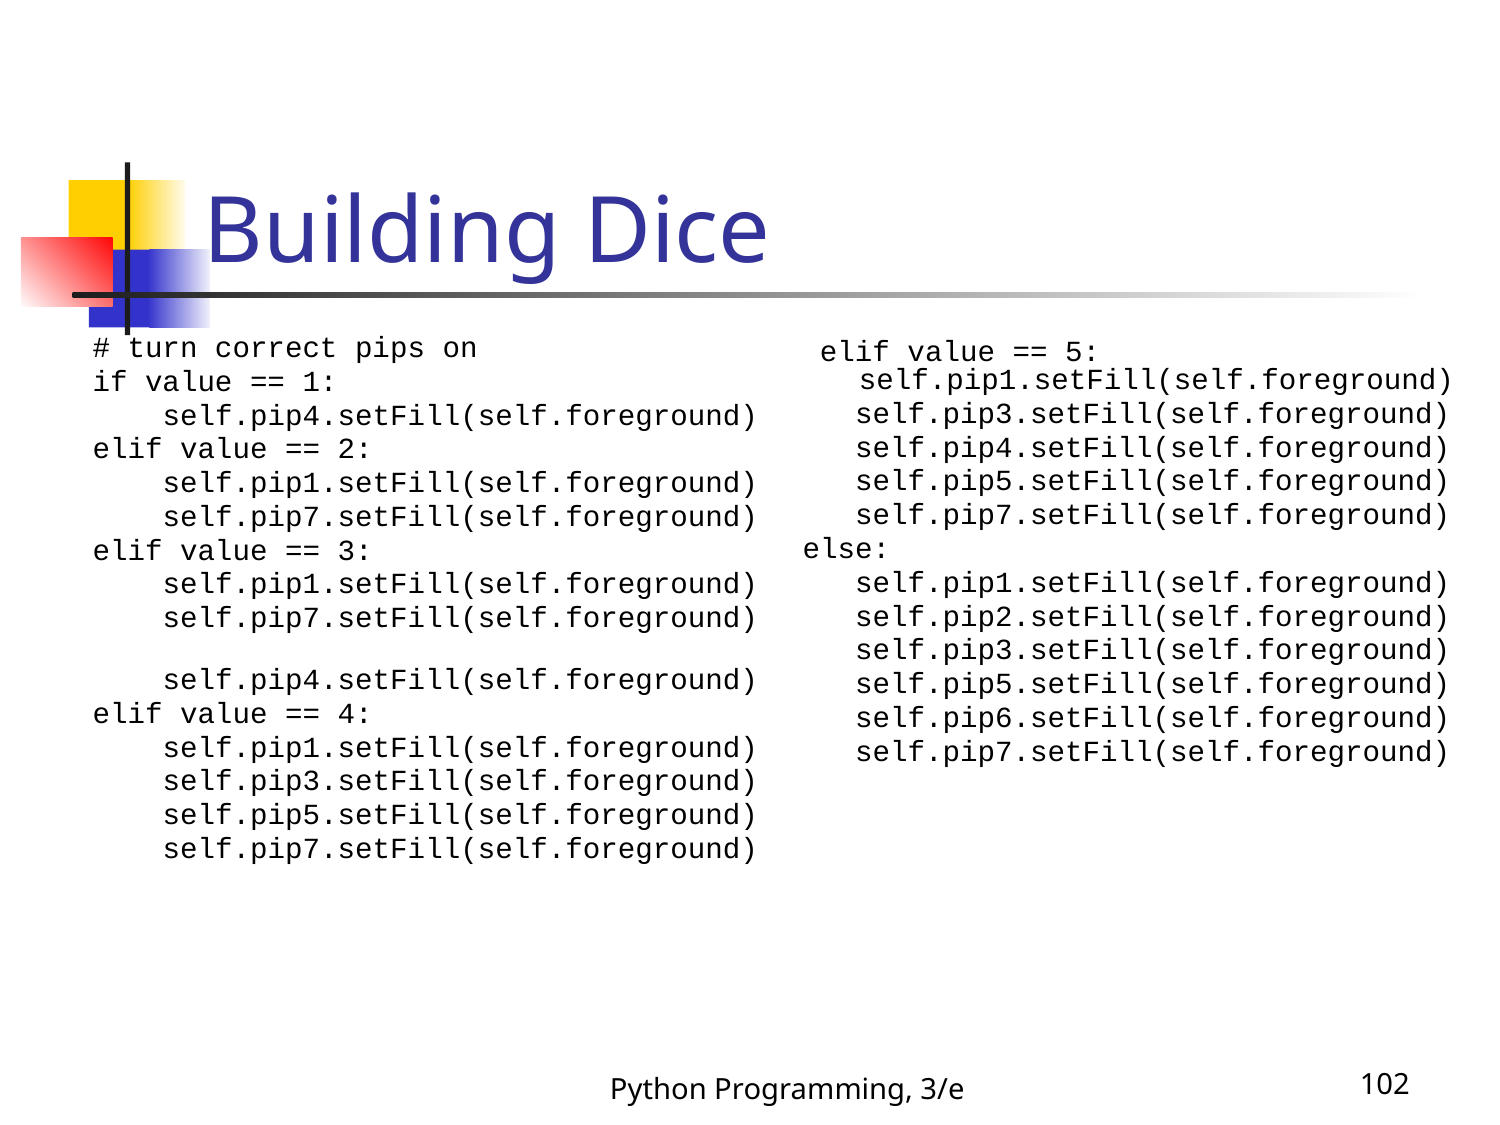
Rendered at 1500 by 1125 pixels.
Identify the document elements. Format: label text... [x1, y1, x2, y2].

slide_number 102 [1112, 1037, 1426, 1113]
list # turn correct pips on if value == 1: self.pip4.setFill(self.foreground) elif value == 2: self.pip1.setFill(self.foreground) self.pip7.setFill(self.foreground) elif value == 3: self.pip1.setFill(self.foreground) self.pip7.setFill(self.foreground) self.pip4.setFill(self.foreground) elif value == 4: self.pip1.setFill(self.foreground) self.pip3.setFill(self.foreground) self.pip5.setFill(self.foreground) self.pip7.setFill(self.foreground) [0, 327, 788, 1003]
list elif value == 5: self.pip1.setFill(self.foreground) self.pip3.setFill(self.foreground) self.pip4.setFill(self.foreground) self.pip5.setFill(self.foreground) self.pip7.setFill(self.foreground) else: self.pip1.setFill(self.foreground) self.pip2.setFill(self.foreground) self.pip3.setFill(self.foreground) self.pip5.setFill(self.foreground) self.pip6.setFill(self.foreground) self.pip7.setFill(self.foreground) [787, 331, 1500, 1007]
footer Python Programming, 3/e [549, 1037, 1026, 1113]
title Building Dice [188, 101, 1468, 289]
